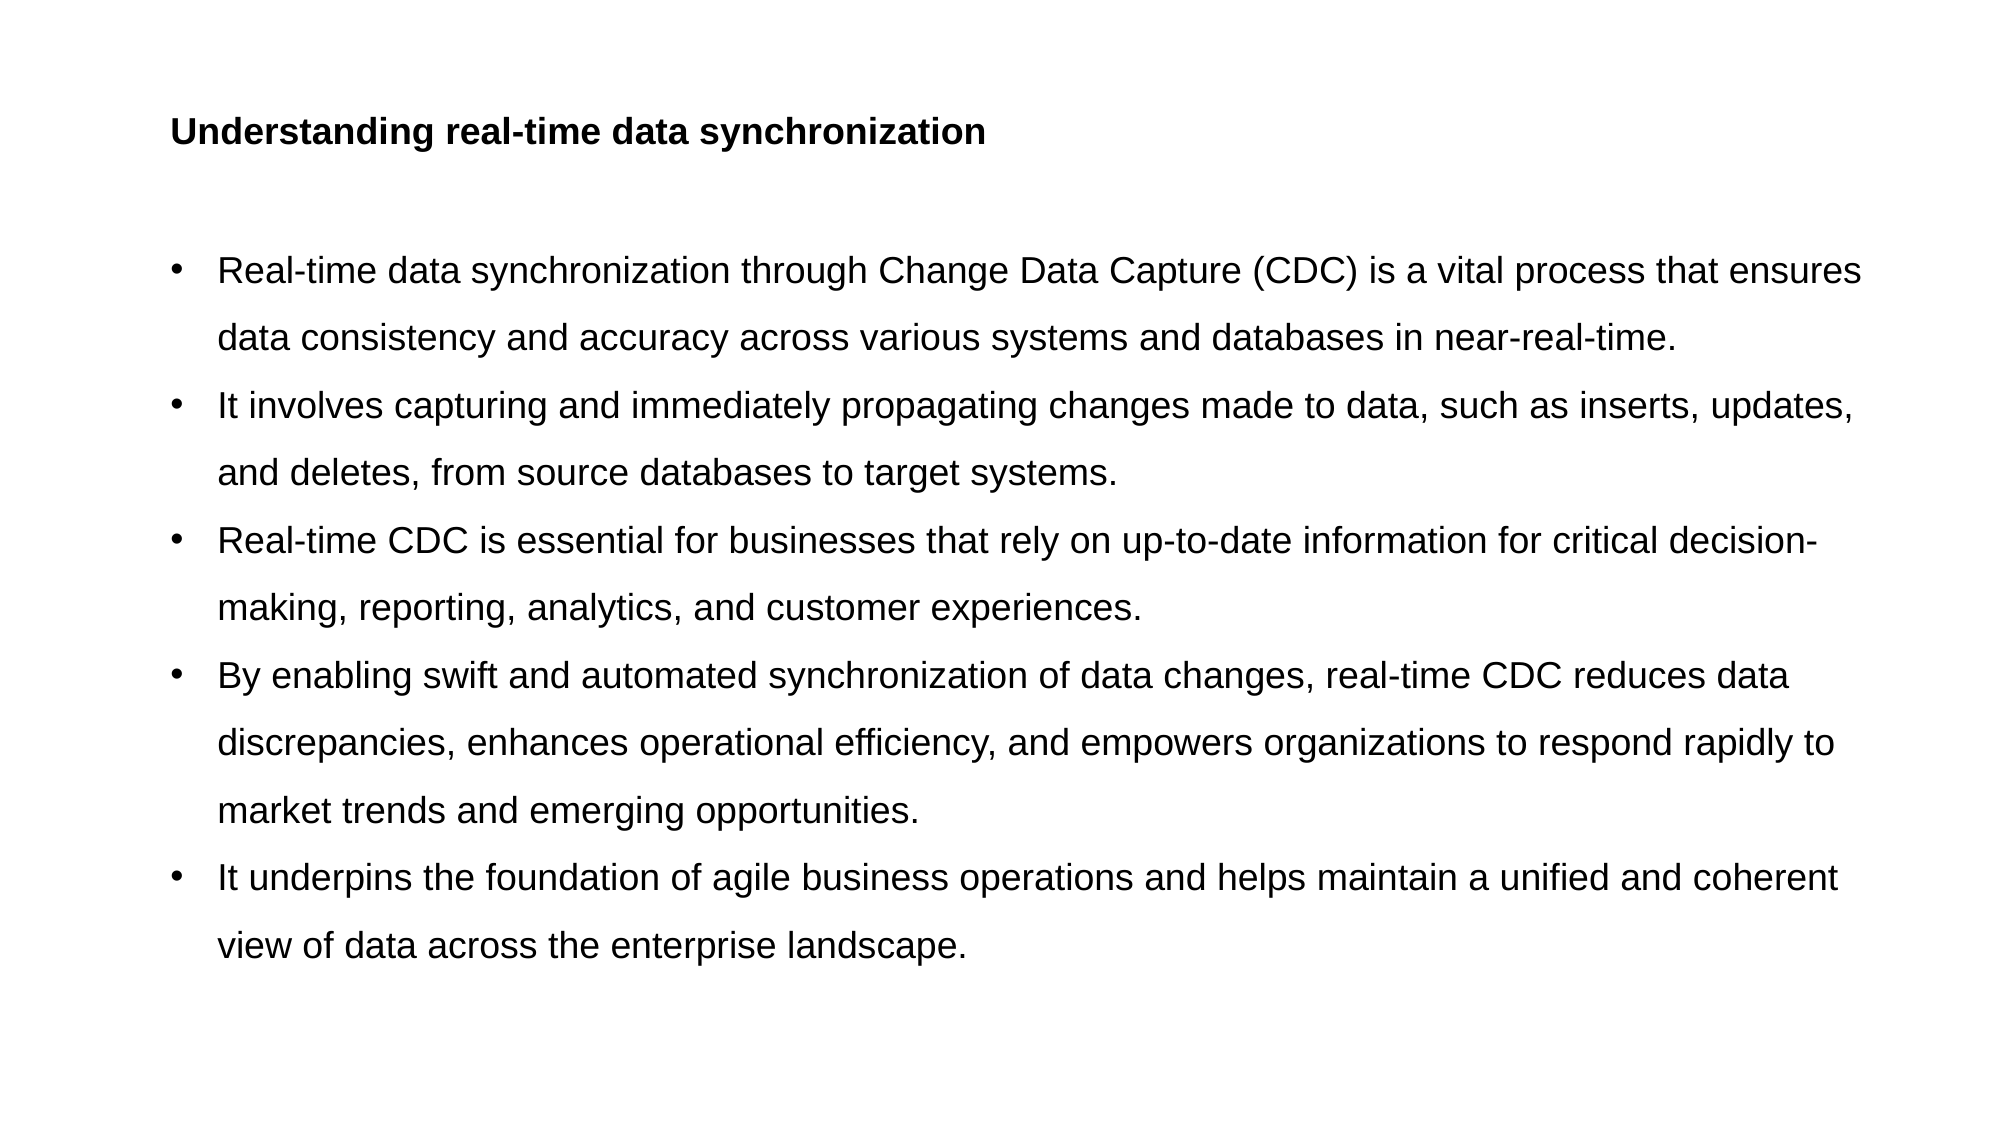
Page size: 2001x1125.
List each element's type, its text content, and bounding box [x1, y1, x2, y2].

text_box Real-time data synchronization through Change Data Capture (CDC) is a vital process that ensures data consistency and accuracy across various systems and databases in near-real-time. It involves capturing and immediately propagating changes made to data, such as inserts, updates, and deletes, from source databases to target systems. Real-time CDC is essential for businesses that rely on up-to-date information for critical decision-making, reporting, analytics, and customer experiences. By enabling swift and automated synchronization of data changes, real-time CDC reduces data discrepancies, enhances operational efficiency, and empowers organizations to respond rapidly to market trends and emerging opportunities. It underpins the foundation of agile business operations and helps maintain a unified and coherent view of data across the enterprise landscape. [155, 215, 1885, 973]
text_box Understanding real-time data synchronization [155, 99, 1156, 159]
